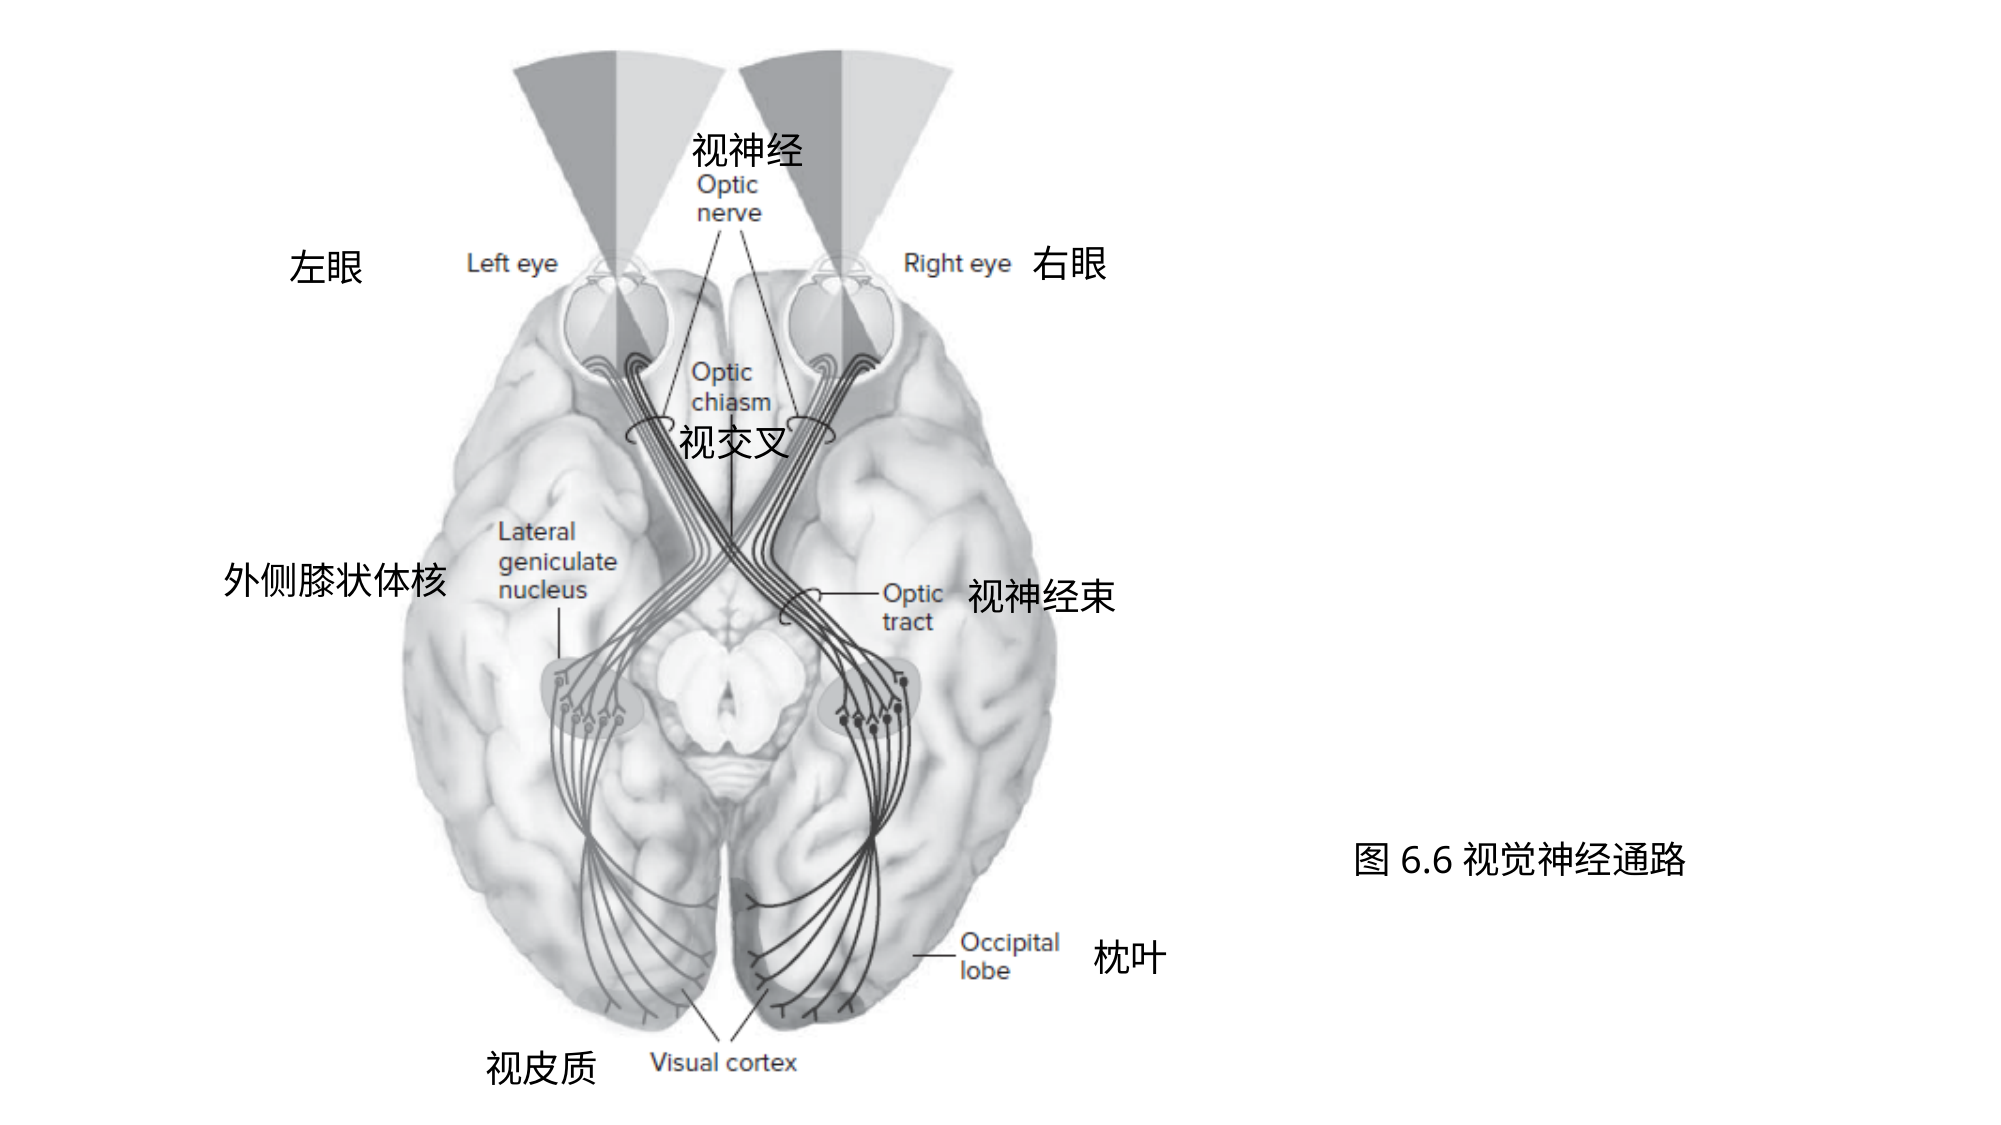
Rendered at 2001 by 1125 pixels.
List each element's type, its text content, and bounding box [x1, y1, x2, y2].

text_box 图6.6视觉神经通路 [1339, 829, 1902, 889]
text_box 外侧膝状体核 [208, 549, 367, 610]
text_box 视神经束 [1084, 566, 1146, 626]
picture [367, 19, 1084, 1079]
text_box 左眼 [274, 236, 367, 296]
text_box 枕叶 [1084, 926, 1272, 987]
text_box 右眼 [1084, 232, 1212, 293]
text_box 视皮质 [470, 1079, 664, 1098]
